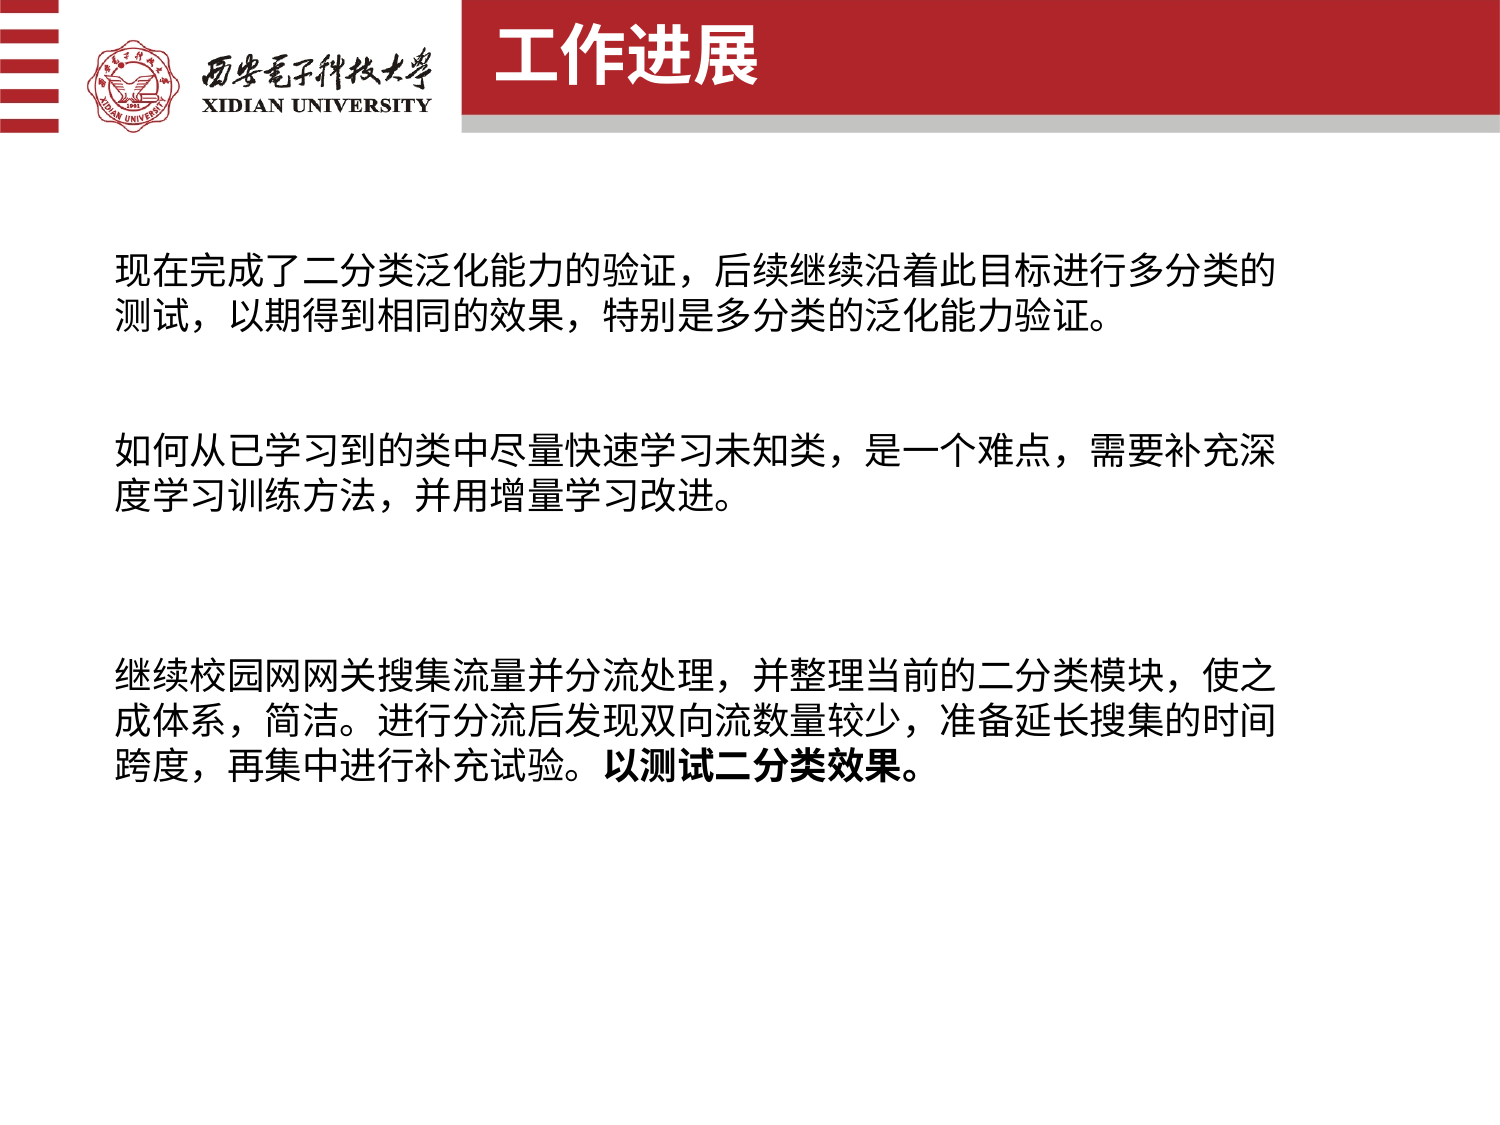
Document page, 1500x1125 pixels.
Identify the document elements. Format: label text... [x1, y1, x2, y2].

picture [0, 0, 1500, 1125]
text_box 现在完成了二分类泛化能力的验证，后续继续沿着此目标进行多分类的测试，以期得到相同的效果，特别是多分类的泛化能力验证。 如何从已学习到的类中尽量快速学习未知类，是一个难点，需要补充深度学习训练方法，并用增量学习改进。 继续校园网网关搜集流量并分流处理，并整理当前的二分类模块，使之成体系，简洁。进行分流后发现双向流数量较少，准备延长搜集的时间跨度，再集中进行补充试验。以测试二分类效果。 [100, 194, 1322, 840]
text_box 工作进展 [478, 5, 1117, 100]
